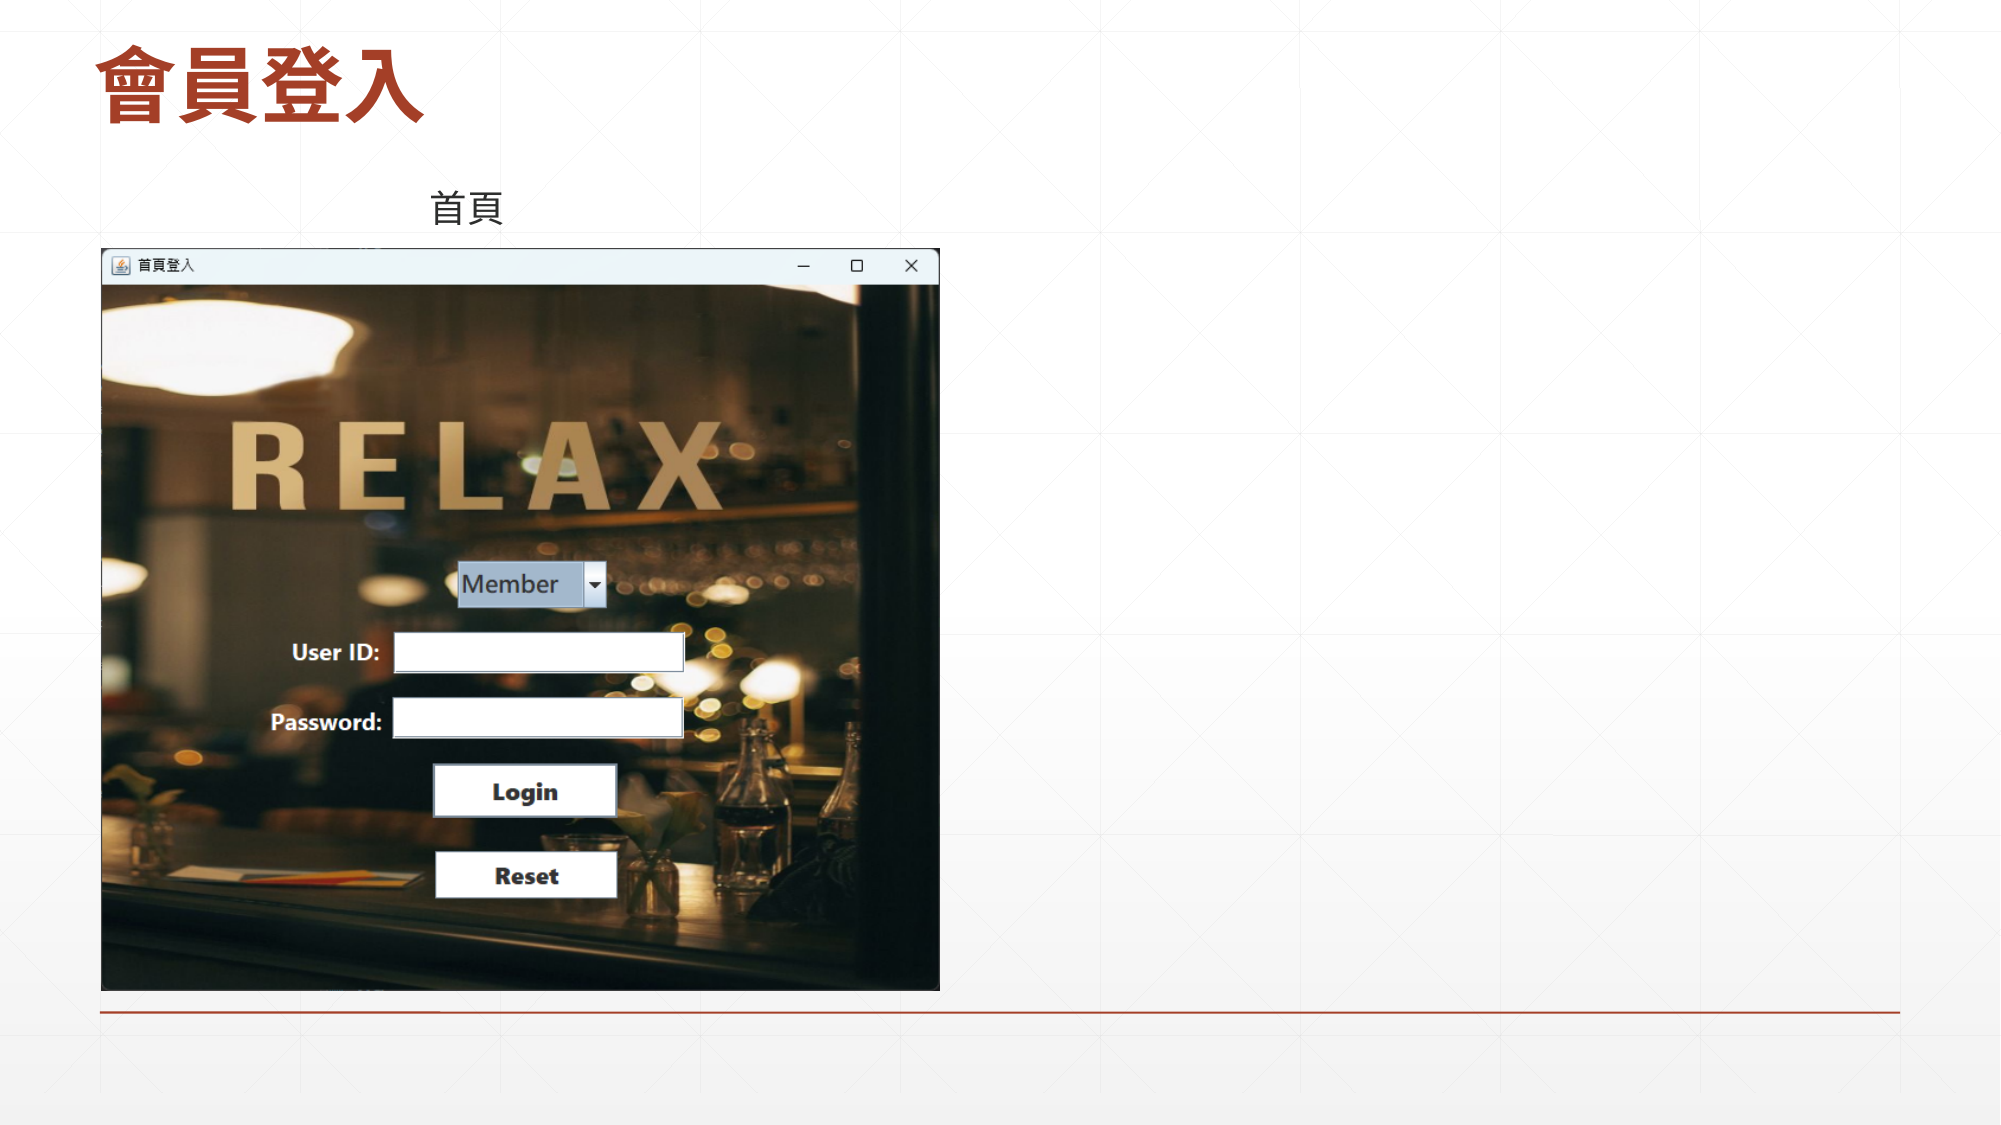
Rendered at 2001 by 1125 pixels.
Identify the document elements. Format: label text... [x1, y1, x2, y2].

picture [101, 248, 940, 991]
text_box 會員登入 [78, 34, 1654, 143]
text_box 首頁 [415, 177, 520, 237]
